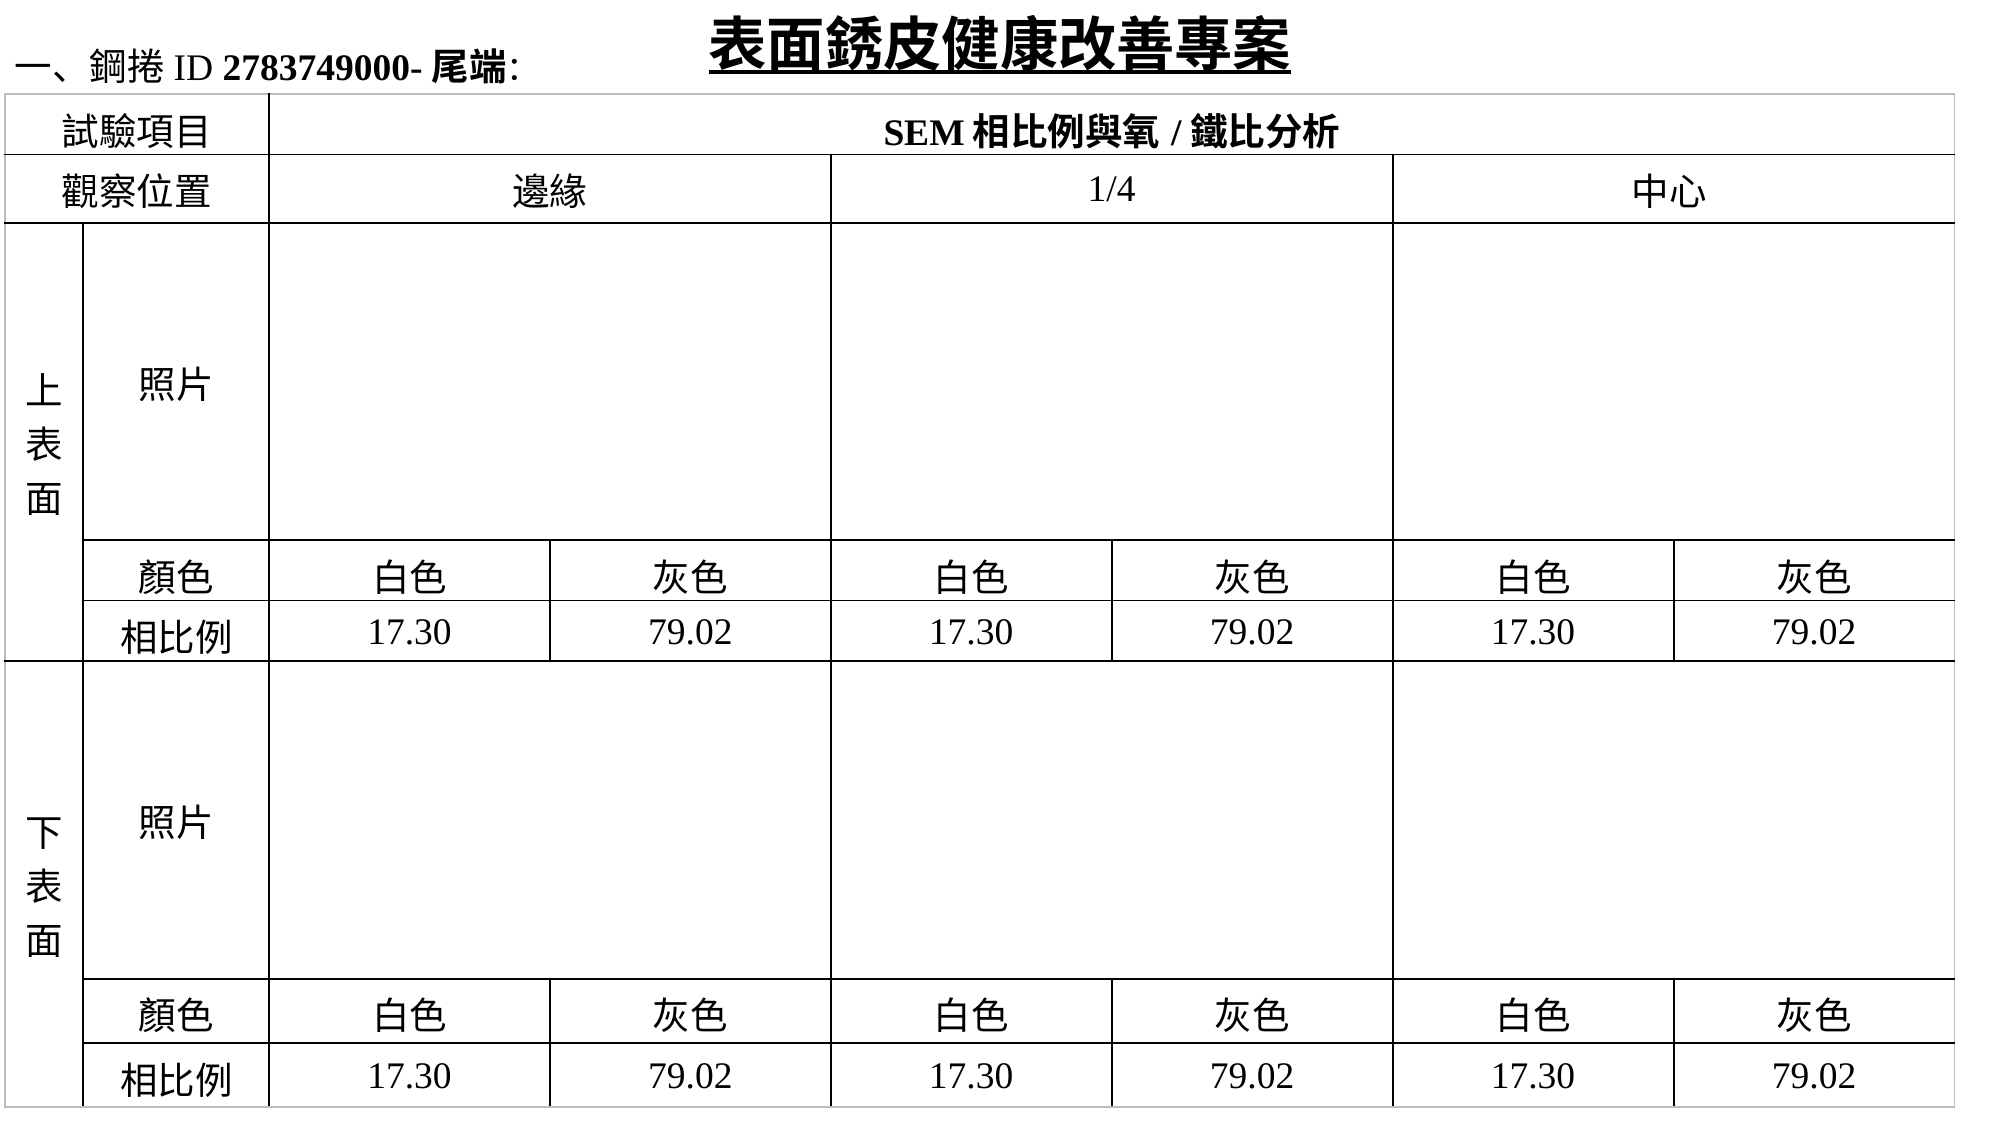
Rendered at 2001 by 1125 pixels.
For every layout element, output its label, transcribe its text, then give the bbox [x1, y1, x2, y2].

table_cell [270, 224, 830, 539]
table_cell 17.30 [270, 601, 549, 660]
table_cell 白色 [1394, 980, 1673, 1042]
table_cell 17.30 [1394, 1044, 1673, 1106]
table_cell [1394, 662, 1954, 978]
table_cell 79.02 [1675, 1044, 1954, 1106]
table_cell 灰色 [1675, 541, 1954, 600]
table_cell 1/4 [832, 155, 1392, 222]
table_cell 灰色 [551, 980, 830, 1042]
table_cell [832, 224, 1392, 539]
table_cell 白色 [832, 980, 1111, 1042]
table_cell 白色 [270, 541, 549, 600]
table_cell 灰色 [1113, 541, 1392, 600]
table_cell 灰色 [1675, 980, 1954, 1042]
table_cell 顏色 [84, 541, 268, 600]
text_box 表面銹皮健康改善專案 [0, 0, 2000, 85]
table_cell 灰色 [551, 541, 830, 600]
table_cell 照片 [84, 662, 268, 978]
table_cell 白色 [832, 541, 1111, 600]
table_header SEM相比例與氧/鐵比分析 [270, 95, 1954, 154]
table_cell 17.30 [832, 1044, 1111, 1106]
table_cell 顏色 [84, 980, 268, 1042]
table_cell 79.02 [1675, 601, 1954, 660]
table_cell [1394, 224, 1954, 539]
table_cell 照片 [84, 224, 268, 539]
text_box 一、鋼捲ID 2783749000-尾端： [0, 35, 1446, 96]
table_cell 白色 [1394, 541, 1673, 600]
table_cell 79.02 [1113, 1044, 1392, 1106]
table_cell 相比例 [84, 601, 268, 660]
table_cell 中心 [1394, 155, 1954, 222]
table_cell [832, 662, 1392, 978]
table_cell [270, 662, 830, 978]
table_cell 觀察位置 [6, 155, 268, 222]
table_cell 灰色 [1113, 980, 1392, 1042]
table_cell 邊緣 [270, 155, 830, 222]
table_cell 白色 [270, 980, 549, 1042]
table_cell 下表面 [6, 662, 82, 1106]
table_cell 17.30 [1394, 601, 1673, 660]
table_cell 17.30 [270, 1044, 549, 1106]
table_cell 相比例 [84, 1044, 268, 1106]
table_header 試驗項目 [6, 95, 268, 154]
table_cell 79.02 [551, 1044, 830, 1106]
table_cell 17.30 [832, 601, 1111, 660]
table_cell 上表面 [6, 224, 82, 660]
table_cell 79.02 [551, 601, 830, 660]
table_cell 79.02 [1113, 601, 1392, 660]
